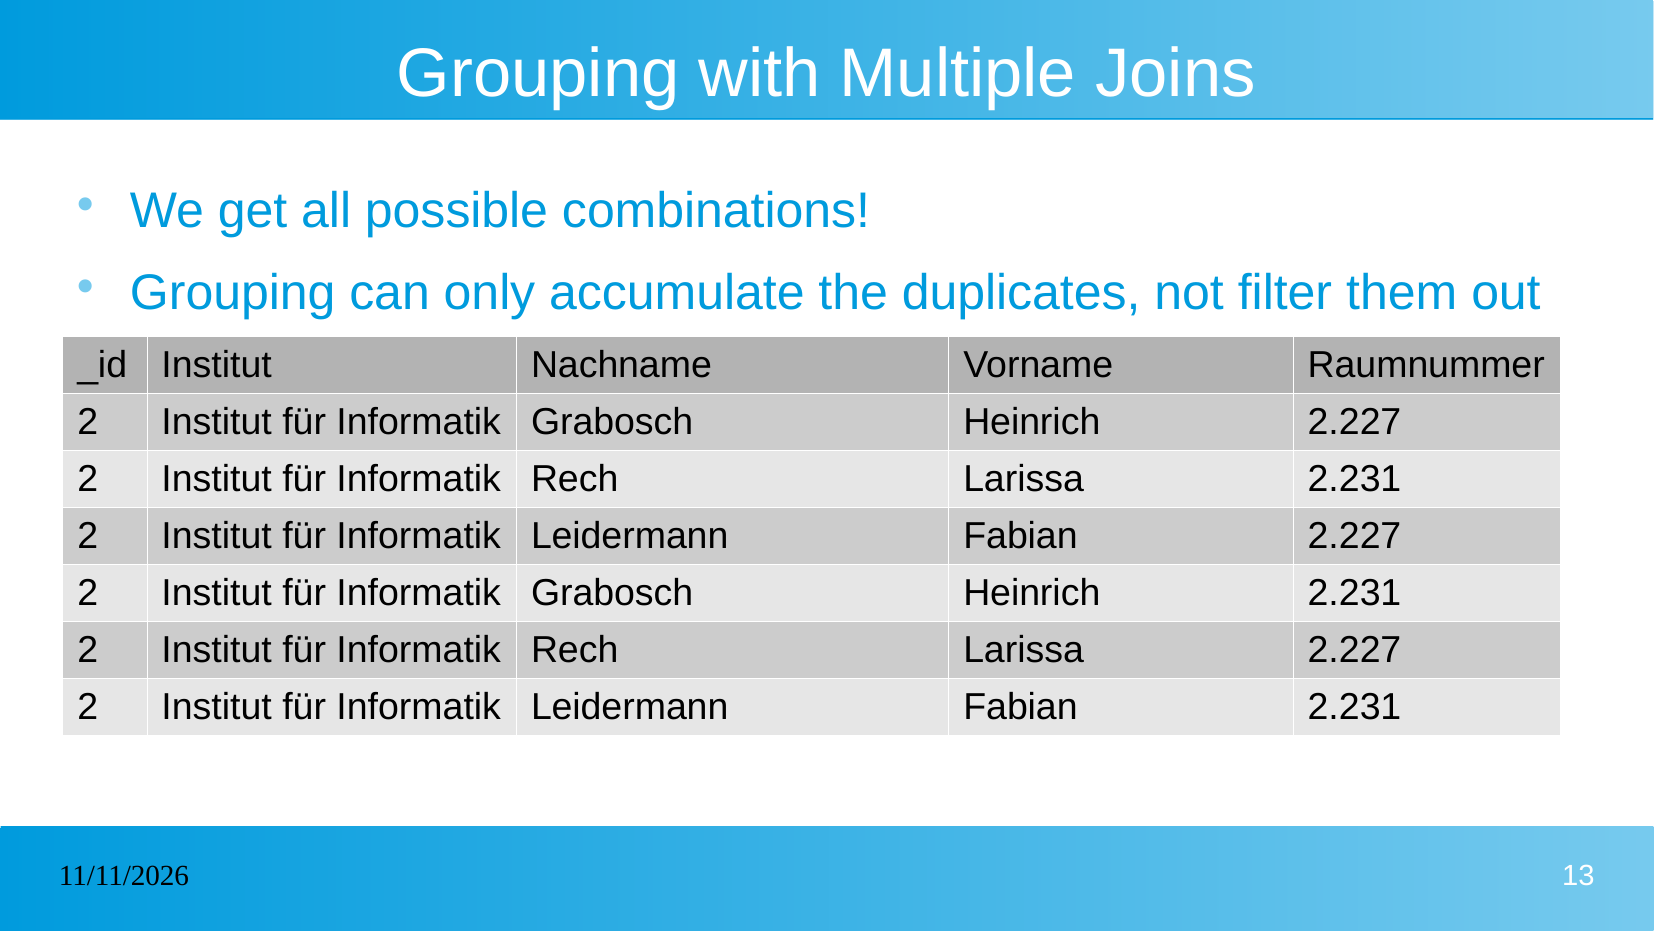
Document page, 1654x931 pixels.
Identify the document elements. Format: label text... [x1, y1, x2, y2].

table_header Institut [148, 337, 516, 393]
table_cell 2 [63, 679, 147, 735]
table_cell 2.227 [1294, 394, 1560, 450]
table_cell 2.231 [1294, 451, 1560, 507]
slide_number 13 [1210, 856, 1595, 916]
table_cell 2 [63, 565, 147, 621]
table_cell Institut für Informatik [148, 451, 516, 507]
table_cell Rech [517, 622, 948, 678]
table_cell Institut für Informatik [148, 508, 516, 564]
table_cell Heinrich [949, 394, 1293, 450]
table_cell Rech [517, 451, 948, 507]
table_cell 2.227 [1294, 622, 1560, 678]
table_header _id [63, 337, 147, 393]
table_cell Institut für Informatik [148, 622, 516, 678]
table_cell Larissa [949, 622, 1293, 678]
table_cell Institut für Informatik [148, 679, 516, 735]
table_cell 2 [63, 622, 147, 678]
table_cell 2 [63, 394, 147, 450]
table_cell Fabian [949, 508, 1293, 564]
table_cell 2.231 [1294, 679, 1560, 735]
table_cell Fabian [949, 679, 1293, 735]
list We get all possible combinations! Grouping can only accumulate the duplicates, not filter them out [59, 177, 1595, 768]
table_cell 2.227 [1294, 508, 1560, 564]
table_header Nachname [517, 337, 948, 393]
table_cell Leidermann [517, 508, 948, 564]
table_cell Larissa [949, 451, 1293, 507]
table_cell 2.231 [1294, 565, 1560, 621]
table_cell 2 [63, 508, 147, 564]
table_header Raumnummer [1294, 337, 1560, 393]
table_cell Grabosch [517, 394, 948, 450]
table_cell Grabosch [517, 565, 948, 621]
table_cell Leidermann [517, 679, 948, 735]
table_cell Institut für Informatik [148, 565, 516, 621]
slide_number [59, 856, 443, 916]
title Grouping with Multiple Joins [59, 29, 1595, 108]
table_header Vorname [949, 337, 1293, 393]
table_cell Institut für Informatik [148, 394, 516, 450]
table_cell 2 [63, 451, 147, 507]
table_cell Heinrich [949, 565, 1293, 621]
